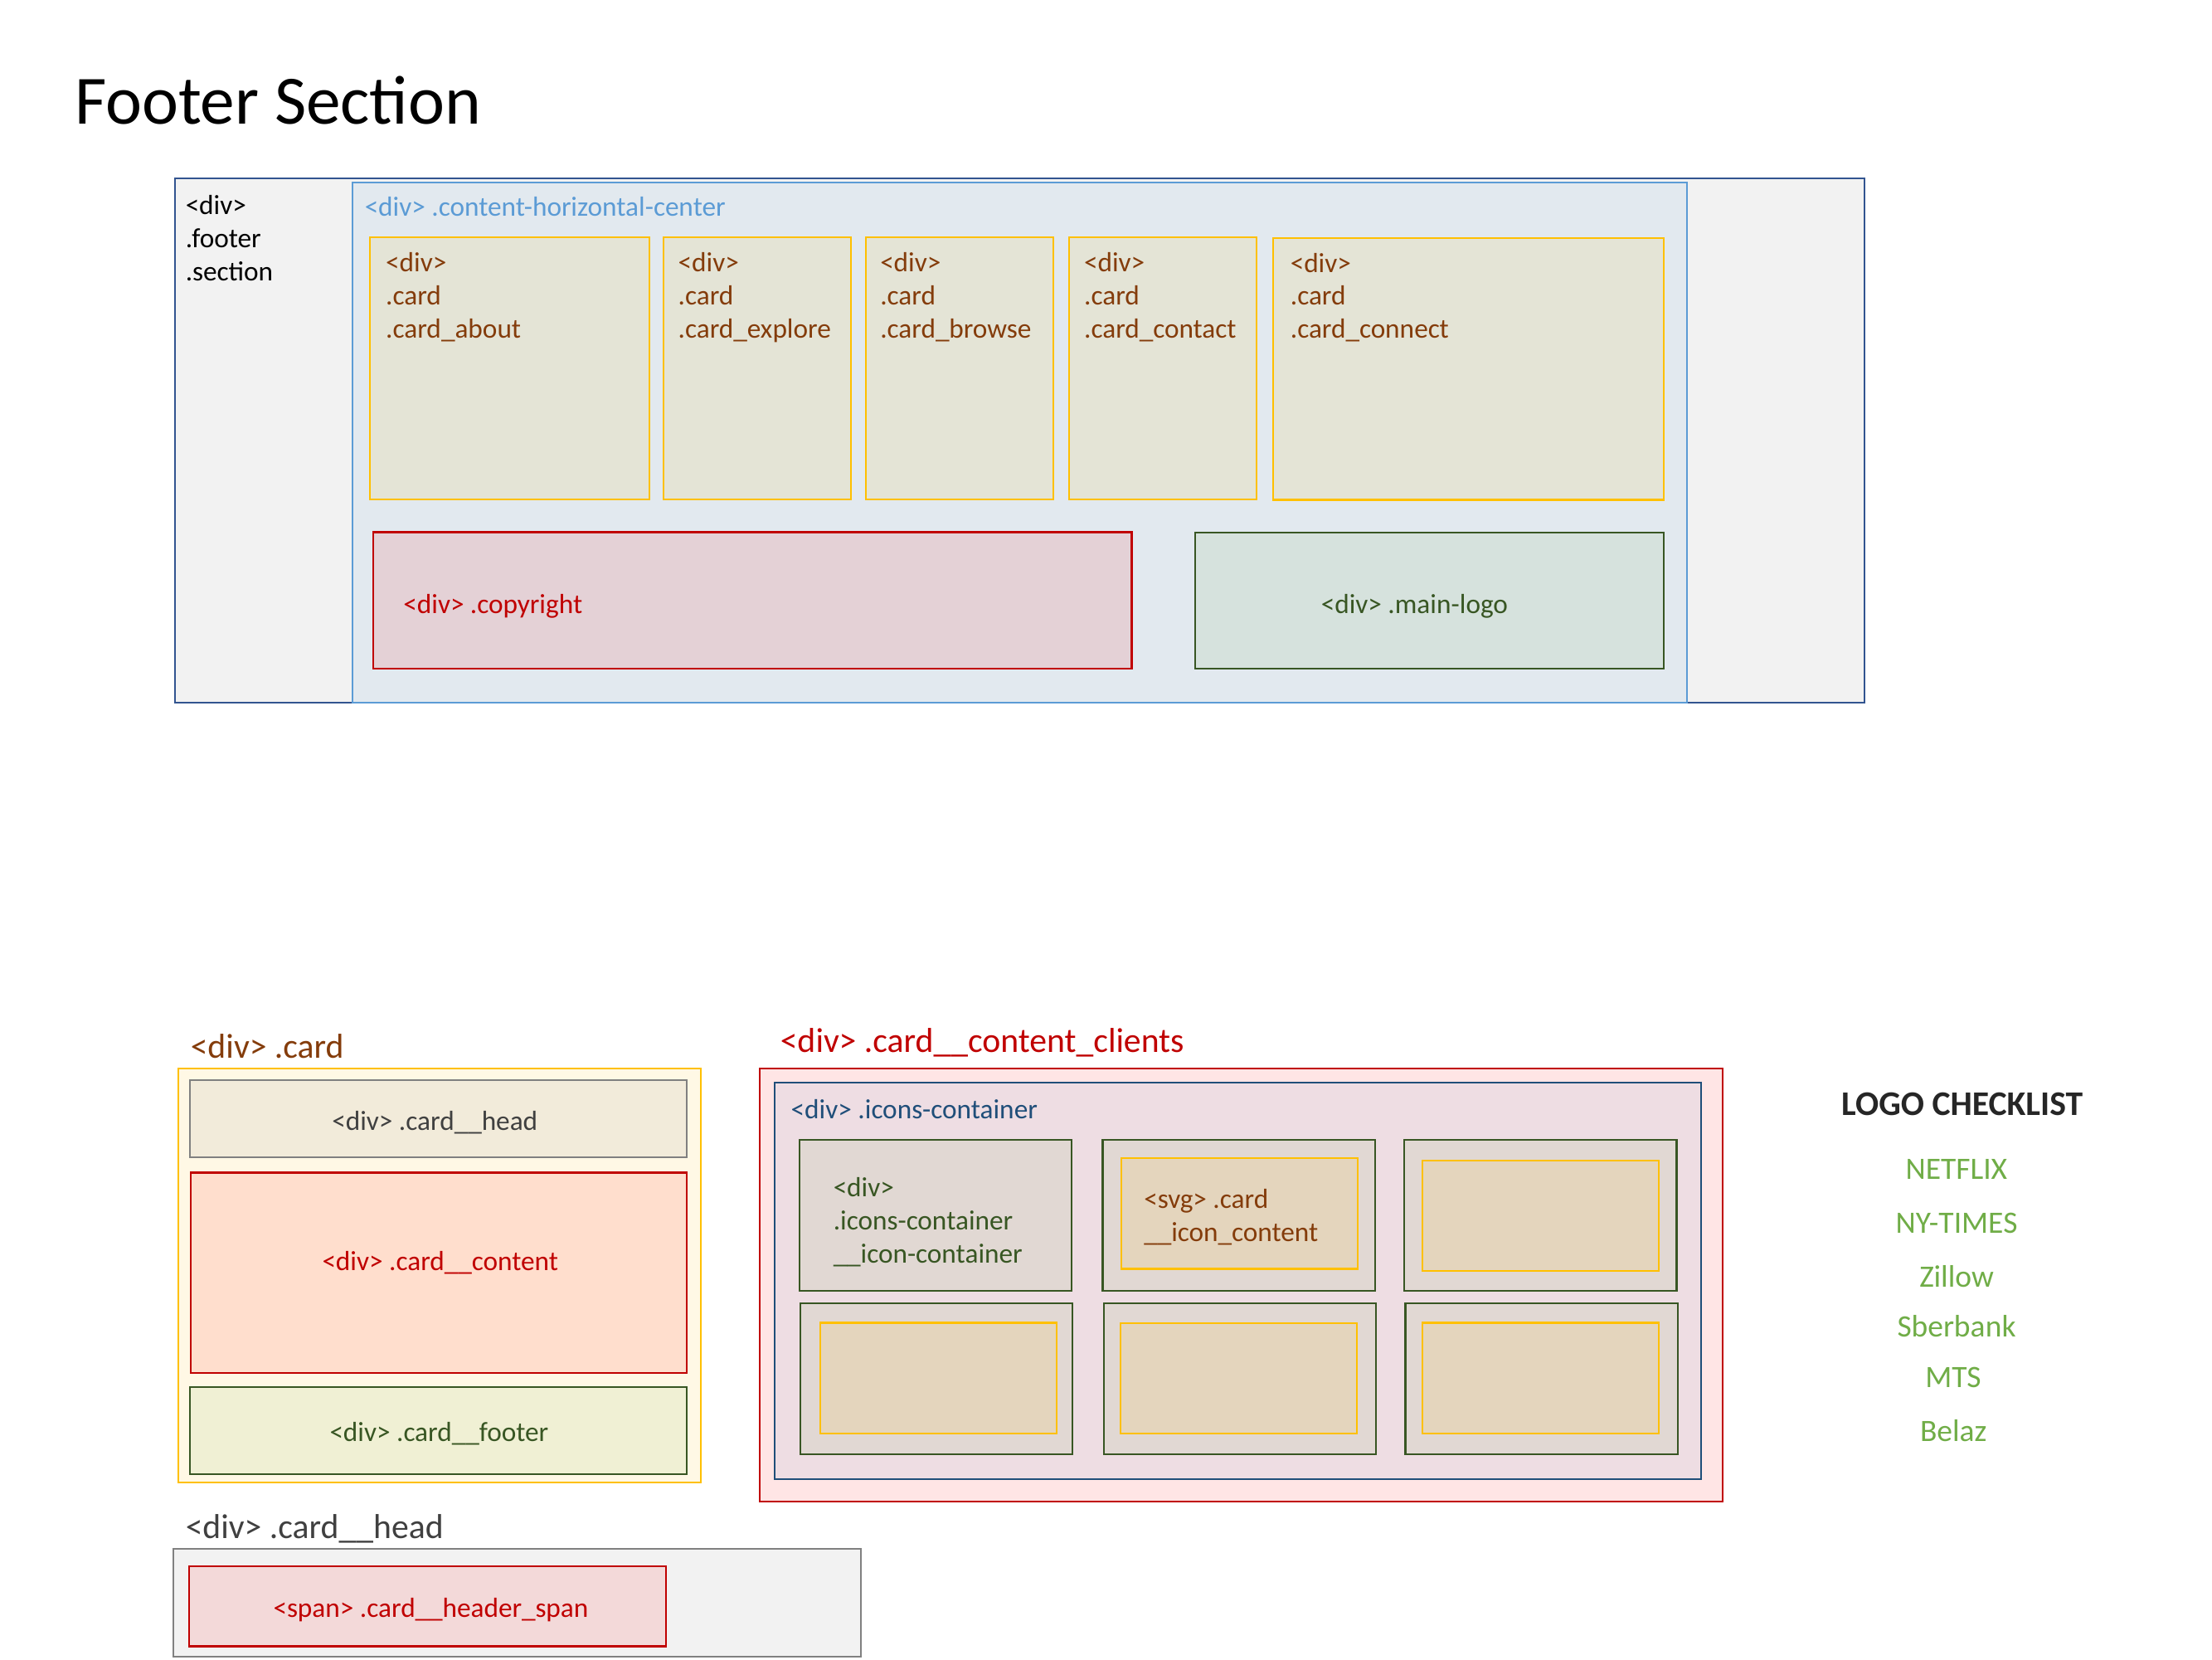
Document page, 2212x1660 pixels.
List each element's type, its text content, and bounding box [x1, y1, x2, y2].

text_box Sberbank [1884, 1299, 2029, 1350]
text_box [177, 1030, 702, 1483]
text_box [370, 237, 649, 500]
text_box Belaz [1908, 1404, 2000, 1454]
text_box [759, 1003, 1723, 1502]
text_box NETFLIX [1893, 1142, 2020, 1192]
text_box Footer Section [62, 49, 494, 144]
text_box [174, 178, 1865, 703]
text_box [352, 180, 1688, 703]
text_box LOGO CHECKLIST [1829, 1074, 2096, 1129]
text_box NY-TIMES [1883, 1195, 2030, 1246]
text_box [663, 237, 852, 500]
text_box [799, 1139, 1072, 1291]
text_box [190, 1386, 688, 1474]
text_box <div> .footer .section [173, 182, 352, 291]
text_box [373, 532, 1132, 669]
text_box Zillow [1907, 1249, 2006, 1299]
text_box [188, 1565, 666, 1647]
text_box [173, 1548, 862, 1658]
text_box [865, 237, 1053, 500]
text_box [1069, 237, 1257, 500]
text_box <div> .card__head [173, 1509, 503, 1540]
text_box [1195, 533, 1665, 669]
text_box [1273, 237, 1665, 500]
text_box MTS [1913, 1350, 1994, 1400]
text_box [190, 1172, 688, 1374]
